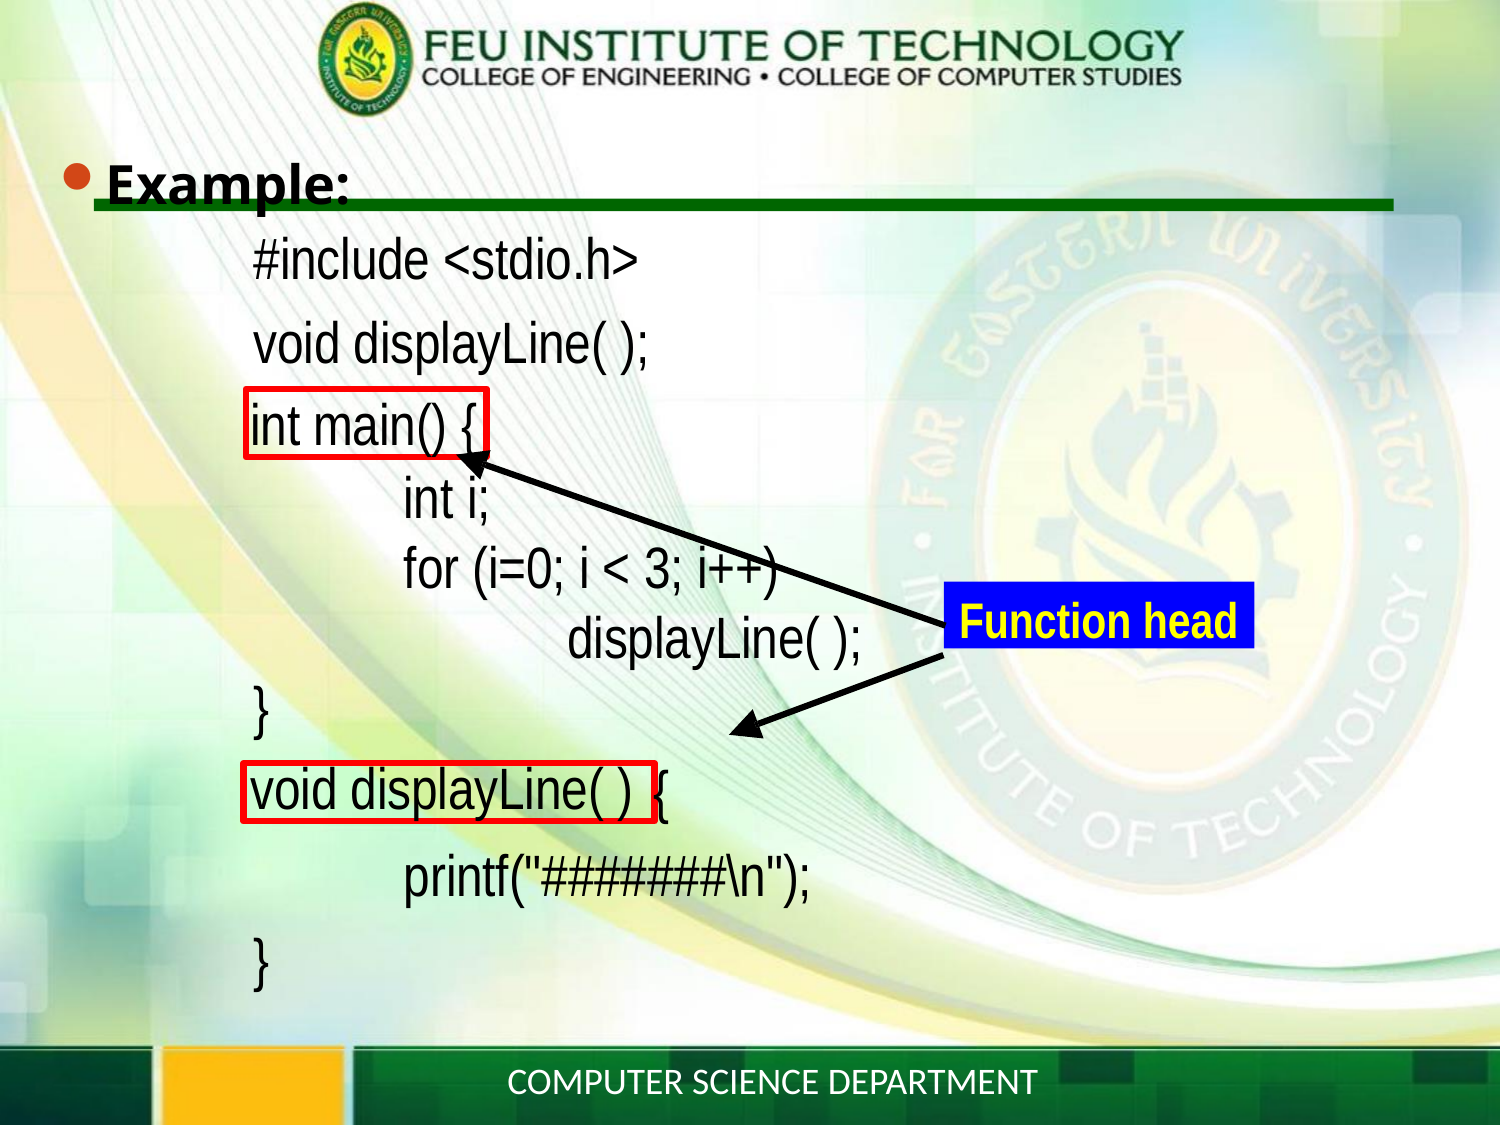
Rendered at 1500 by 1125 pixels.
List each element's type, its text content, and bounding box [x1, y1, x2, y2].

text_box [728, 652, 945, 739]
title Example: [57, 88, 367, 277]
text_box for (i=0; i < 3; i++) displayLine( ); [401, 530, 868, 671]
text_box #include <stdio.h> void displayLine( ); [251, 208, 656, 375]
text_box [455, 450, 947, 629]
text_box { [651, 754, 672, 825]
text_box Function head [943, 581, 1255, 649]
text_box int main() { [245, 388, 487, 458]
text_box printf("#######\n"); } [251, 838, 819, 993]
picture [0, 0, 1500, 1125]
text_box int i; [401, 460, 494, 530]
text_box void displayLine( ) [243, 763, 651, 822]
text_box } [251, 670, 272, 741]
